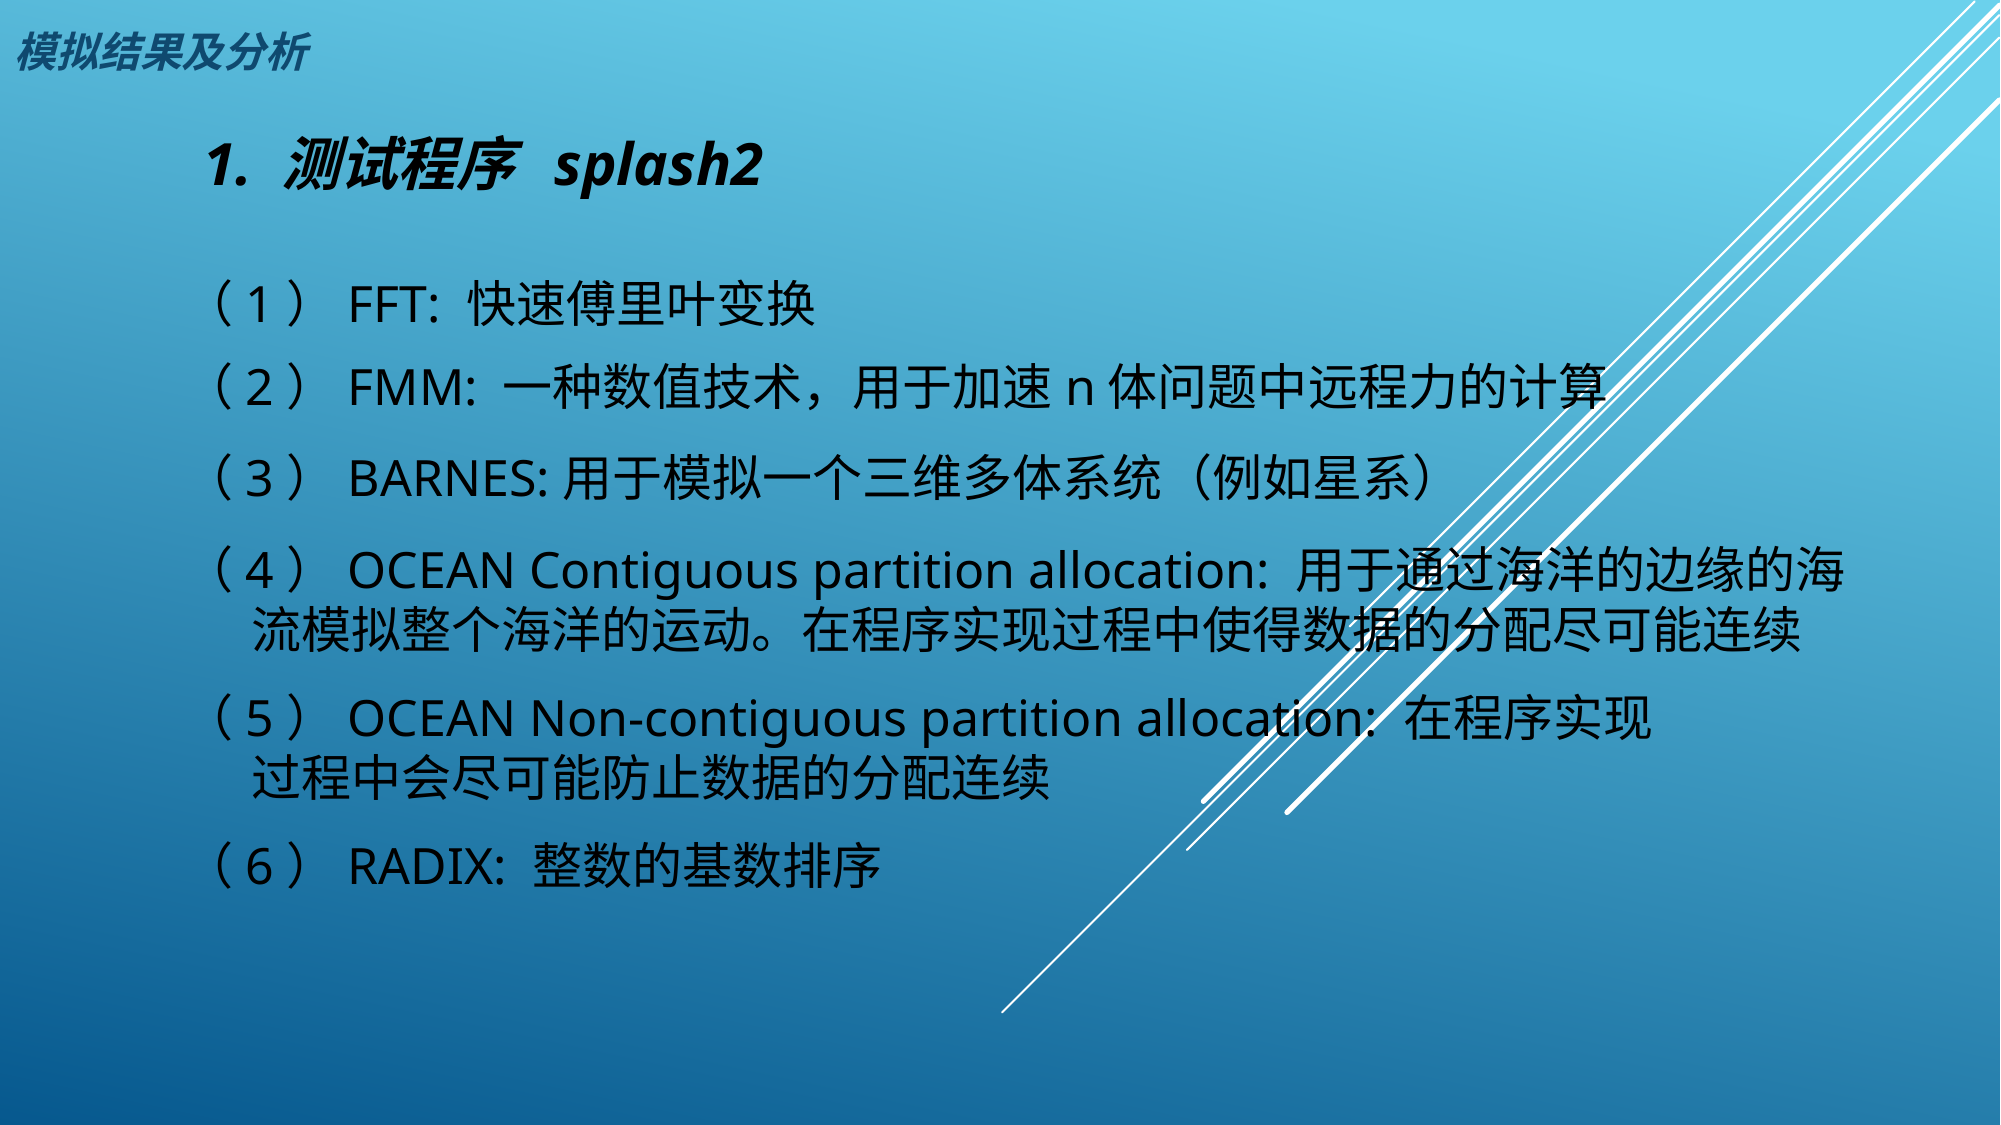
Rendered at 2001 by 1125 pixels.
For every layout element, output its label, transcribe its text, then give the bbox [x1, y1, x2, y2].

text_box 模拟结果及分析 [0, 18, 378, 84]
text_box （1）FFT: 快速傅里叶变换 [168, 264, 1128, 340]
text_box （3）BARNES:用于模拟一个三维多体系统（例如星系） [168, 439, 1496, 515]
text_box （2）FMM: 一种数值技术，用于加速n体问题中远程力的计算 [168, 347, 2000, 423]
text_box （5）OCEAN Non-contiguous partition allocation: 在程序实现 过程中会尽可能防止数据的分配连续 [168, 678, 1690, 814]
text_box （6）RADIX: 整数的基数排序 [168, 827, 1690, 902]
text_box 1. 测试程序 splash2 [188, 119, 836, 205]
text_box （4）OCEAN Contiguous partition allocation: 用于通过海洋的边缘的海 流模拟整个海洋的运动。在程序实现过程中使得数据的分配尽可能连续 [168, 530, 1899, 666]
